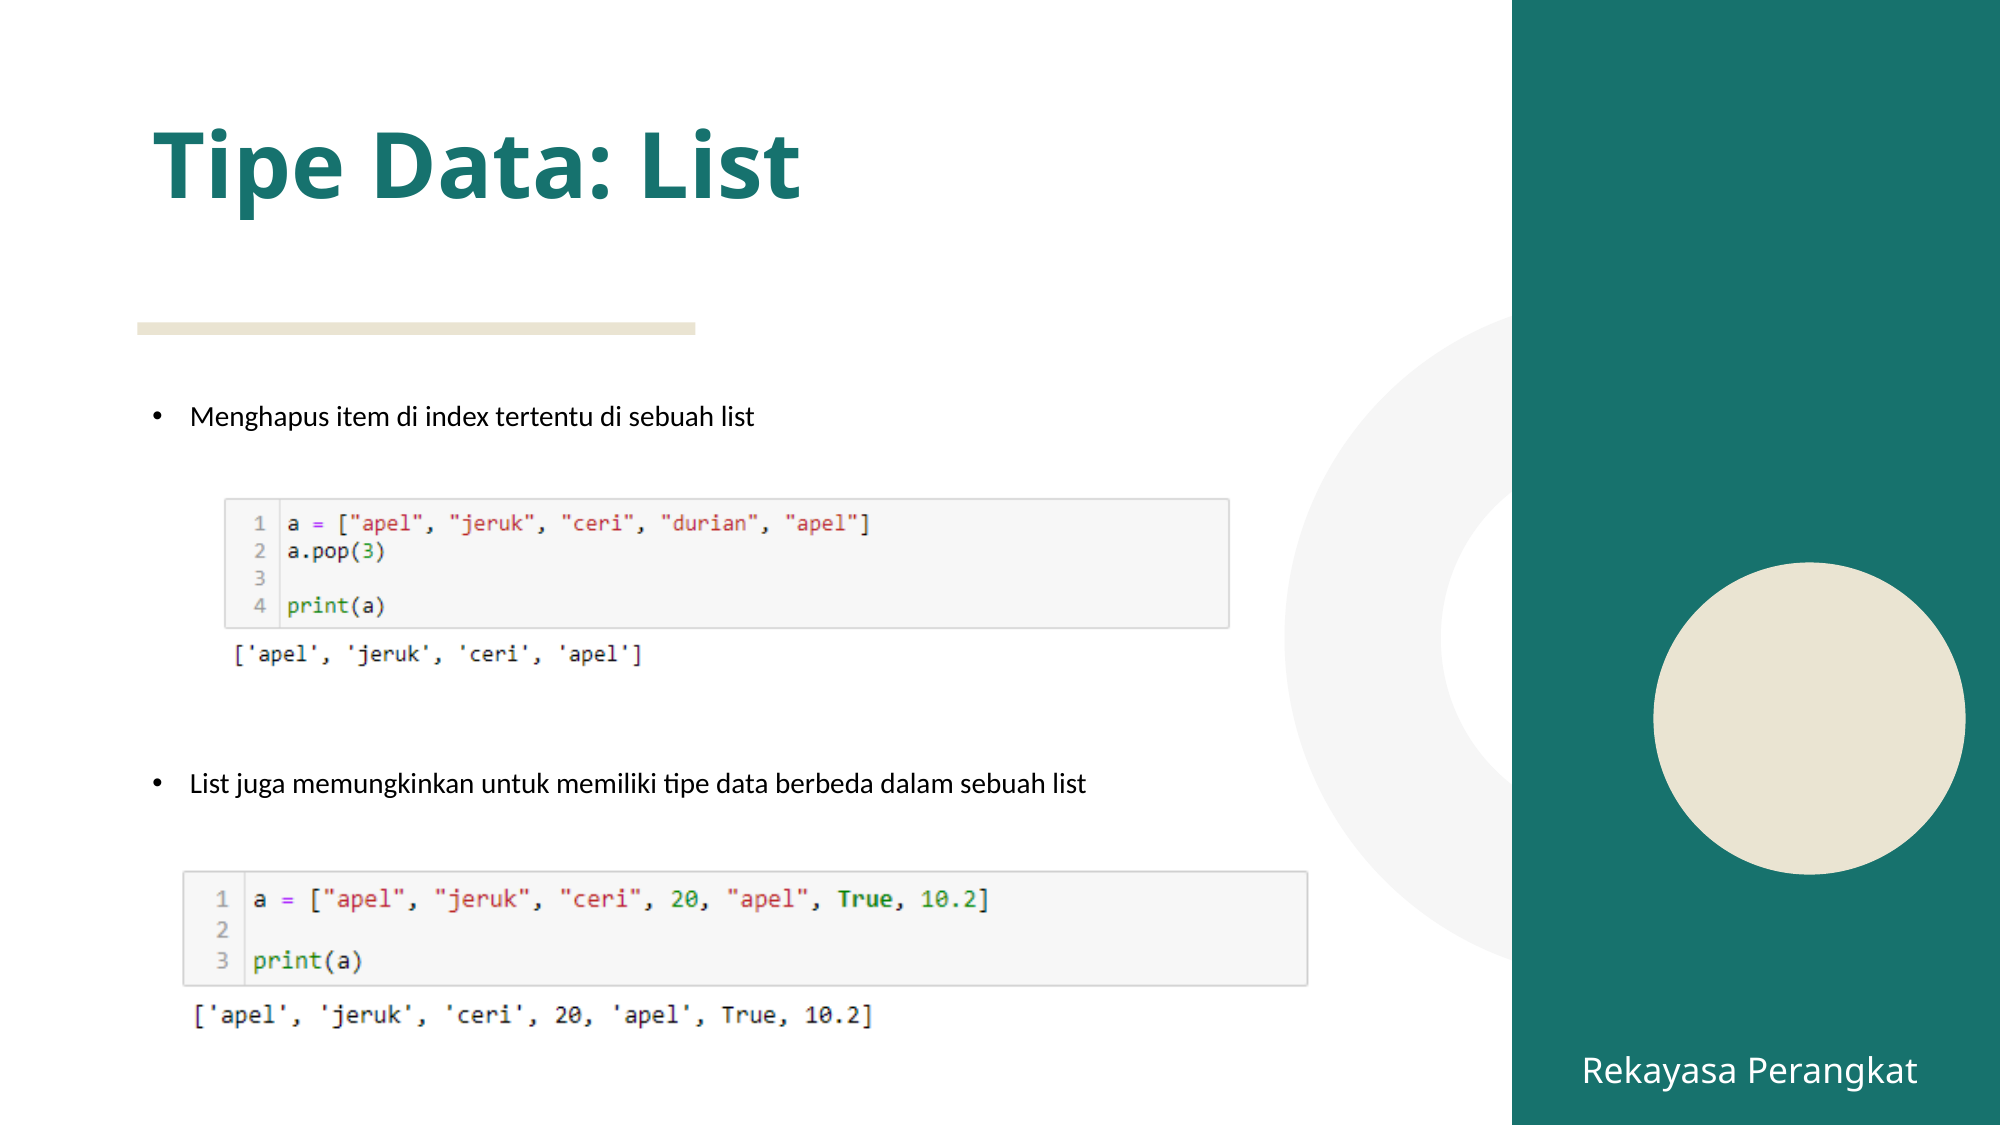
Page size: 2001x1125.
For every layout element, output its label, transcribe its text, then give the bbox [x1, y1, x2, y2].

picture [217, 492, 1235, 676]
list Menghapus item di index tertentu di sebuah list List juga memungkinkan untuk memiliki tipe data berbeda dalam sebuah list [137, 393, 1450, 1014]
title Tipe Data: List [137, 59, 1863, 278]
picture [181, 862, 1316, 1036]
